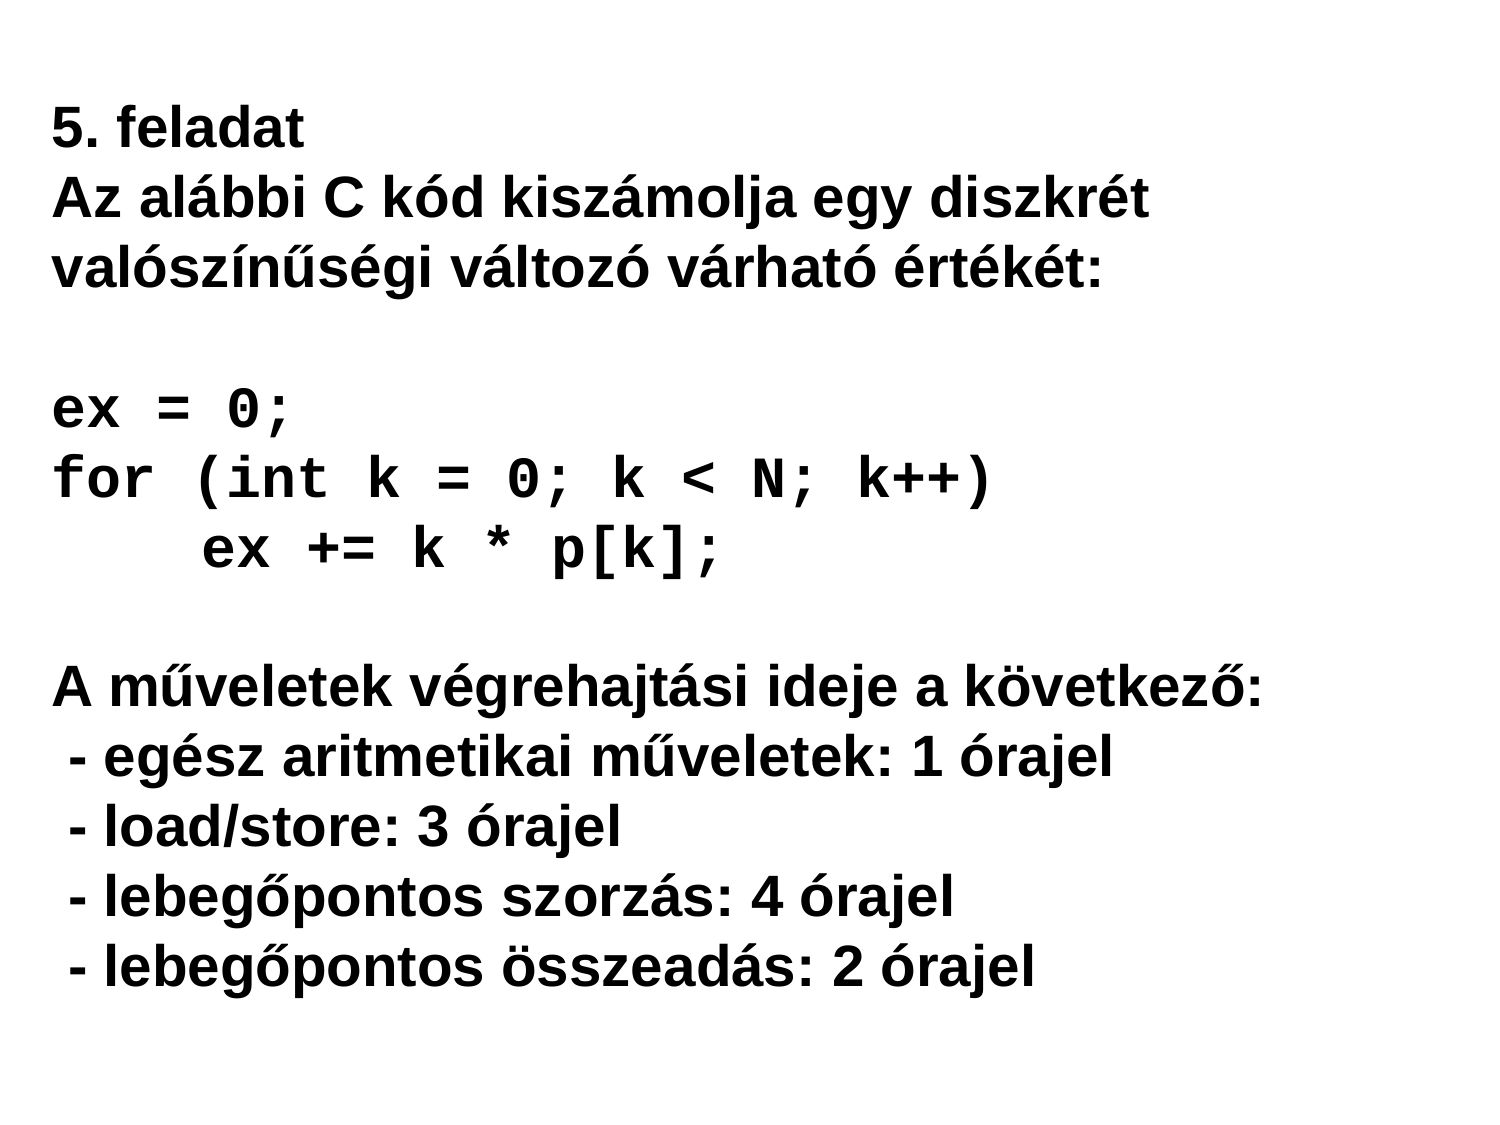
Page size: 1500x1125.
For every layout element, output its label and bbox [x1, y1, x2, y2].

text_box [36, 81, 1392, 1008]
